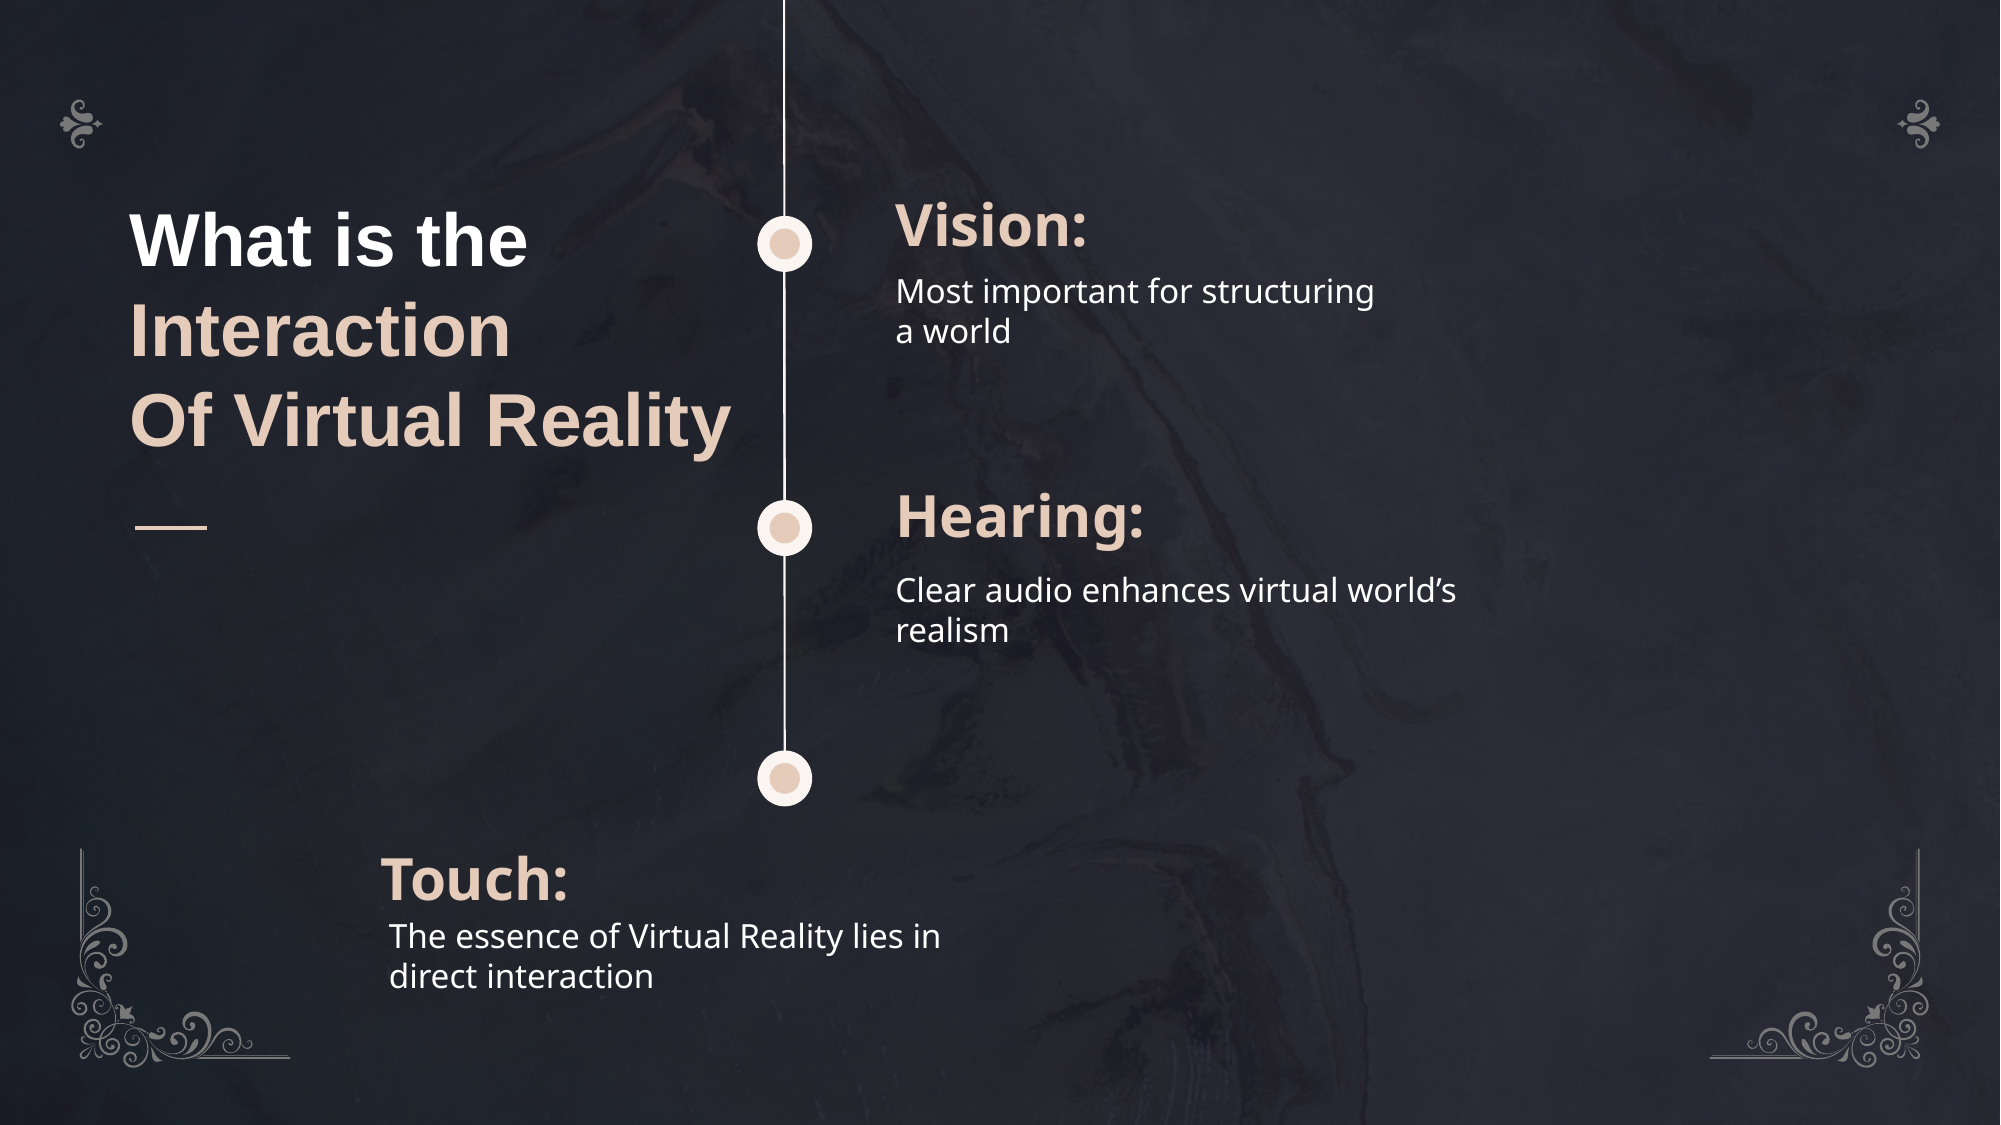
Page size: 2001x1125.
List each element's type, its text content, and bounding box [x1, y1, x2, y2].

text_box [880, 472, 1923, 627]
text_box What is the Interaction Of Virtual Reality [114, 184, 757, 470]
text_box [757, 750, 813, 807]
text_box [892, 137, 1883, 350]
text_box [365, 810, 1408, 973]
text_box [757, 0, 813, 557]
text_box Vision: [880, 174, 1283, 263]
text_box Most important for structuring a world [880, 263, 1417, 329]
